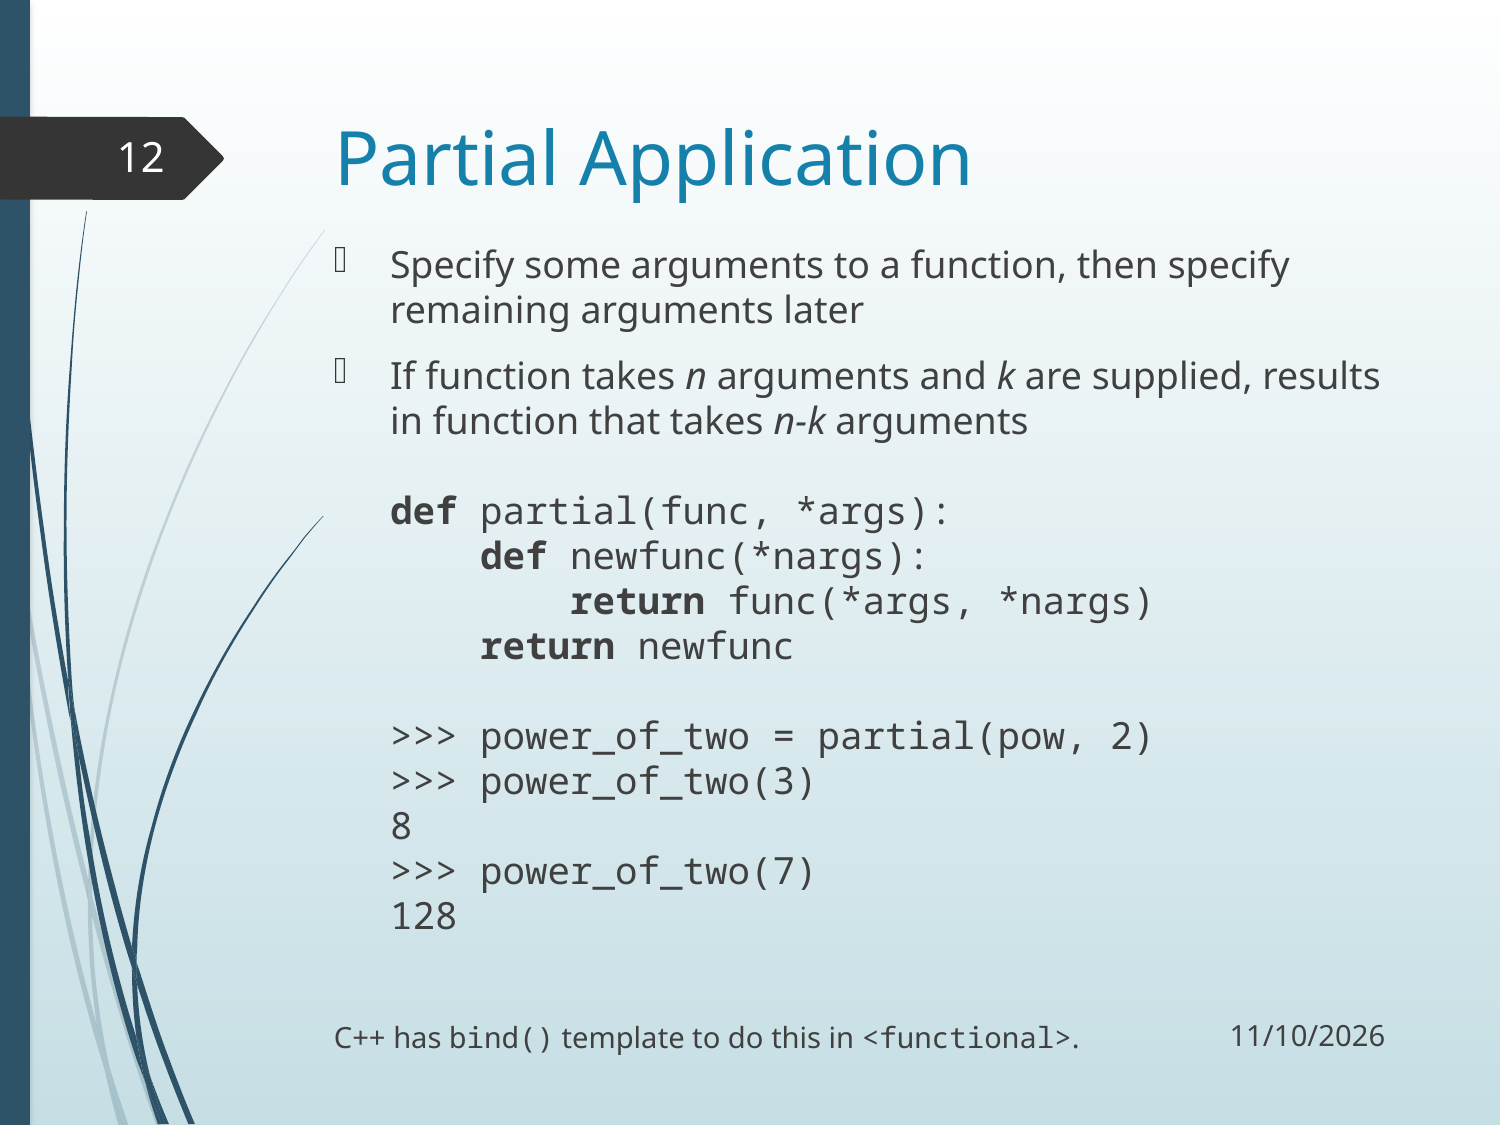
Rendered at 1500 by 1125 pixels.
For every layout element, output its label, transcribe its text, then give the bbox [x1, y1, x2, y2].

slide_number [1200, 1006, 1401, 1068]
slide_number 12 [83, 129, 180, 190]
list Specify some arguments to a function, then specify remaining arguments later If function takes n arguments and k are supplied, results in function that takes n-k arguments def partial(func, *args): def newfunc(*nargs): return func(*args, *nargs) return newfunc >>> power_of_two = partial(pow, 2) >>> power_of_two(3) 8 >>> power_of_two(7) 128 [318, 233, 1400, 984]
footer C++ has bind() template to do this in <functional>. [318, 1006, 1201, 1067]
title Partial Application [319, 102, 1400, 215]
